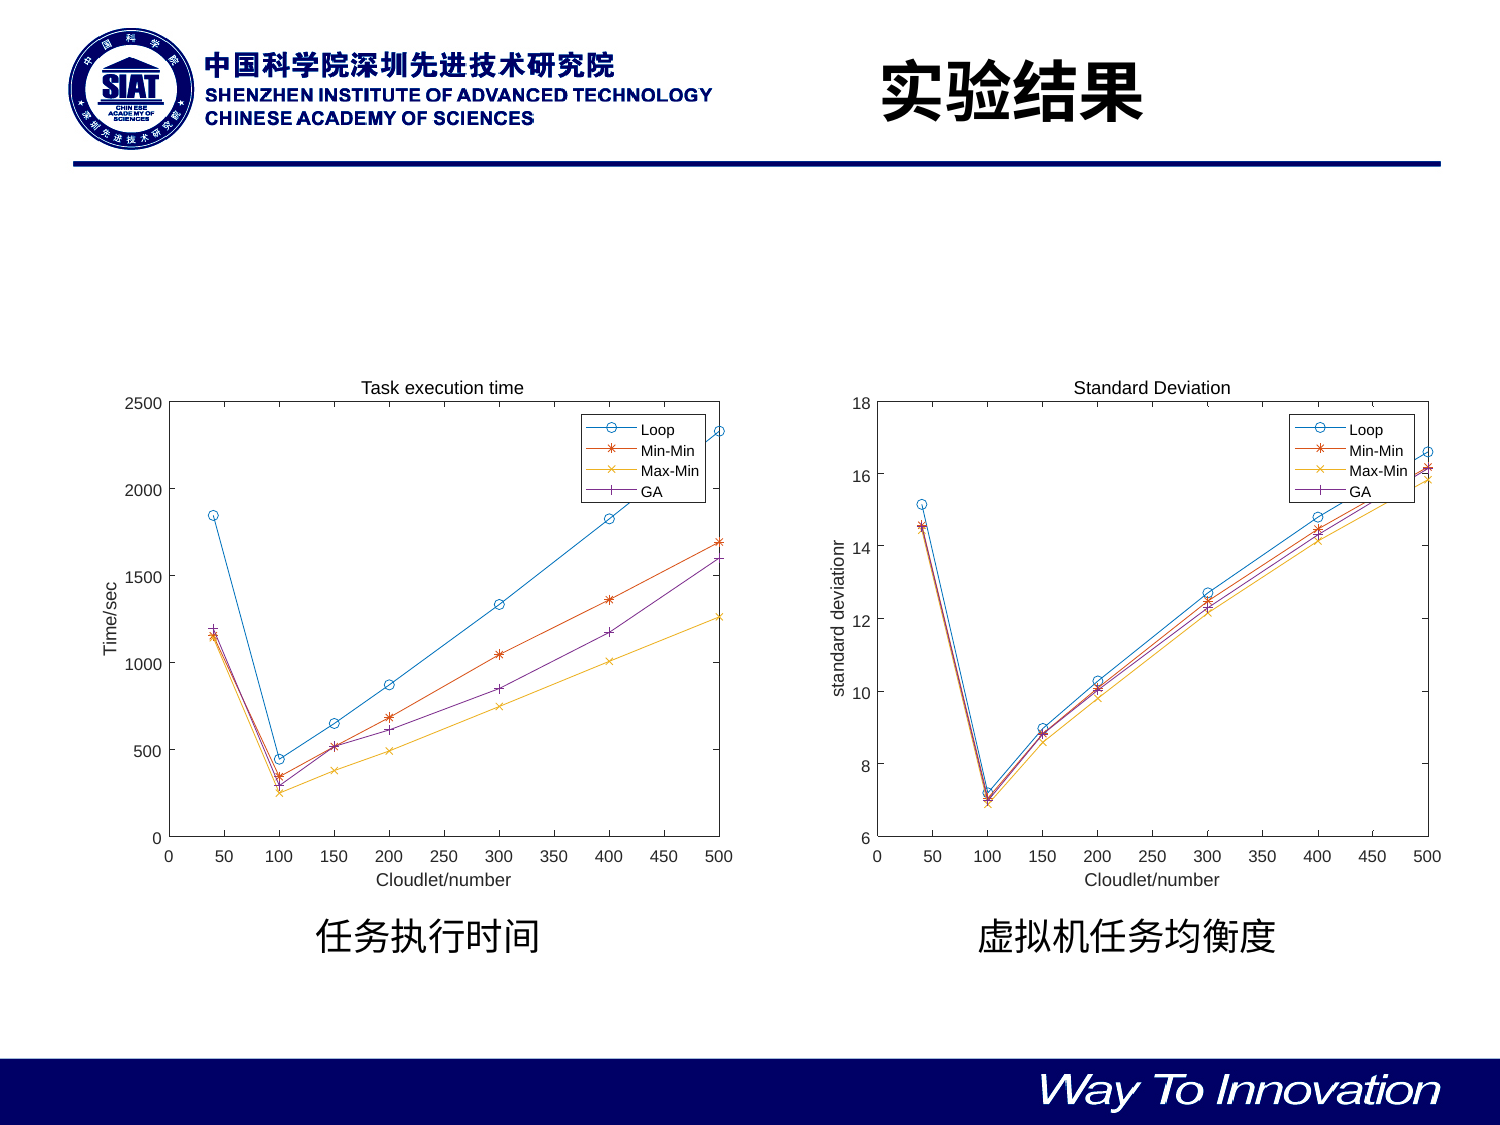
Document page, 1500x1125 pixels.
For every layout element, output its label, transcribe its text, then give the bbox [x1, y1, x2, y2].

text_box 虚拟机任务均衡度 [962, 905, 1447, 965]
picture [0, 0, 1500, 1125]
text_box 任务执行时间 [301, 905, 747, 965]
text_box 实验结果 [863, 42, 1161, 138]
